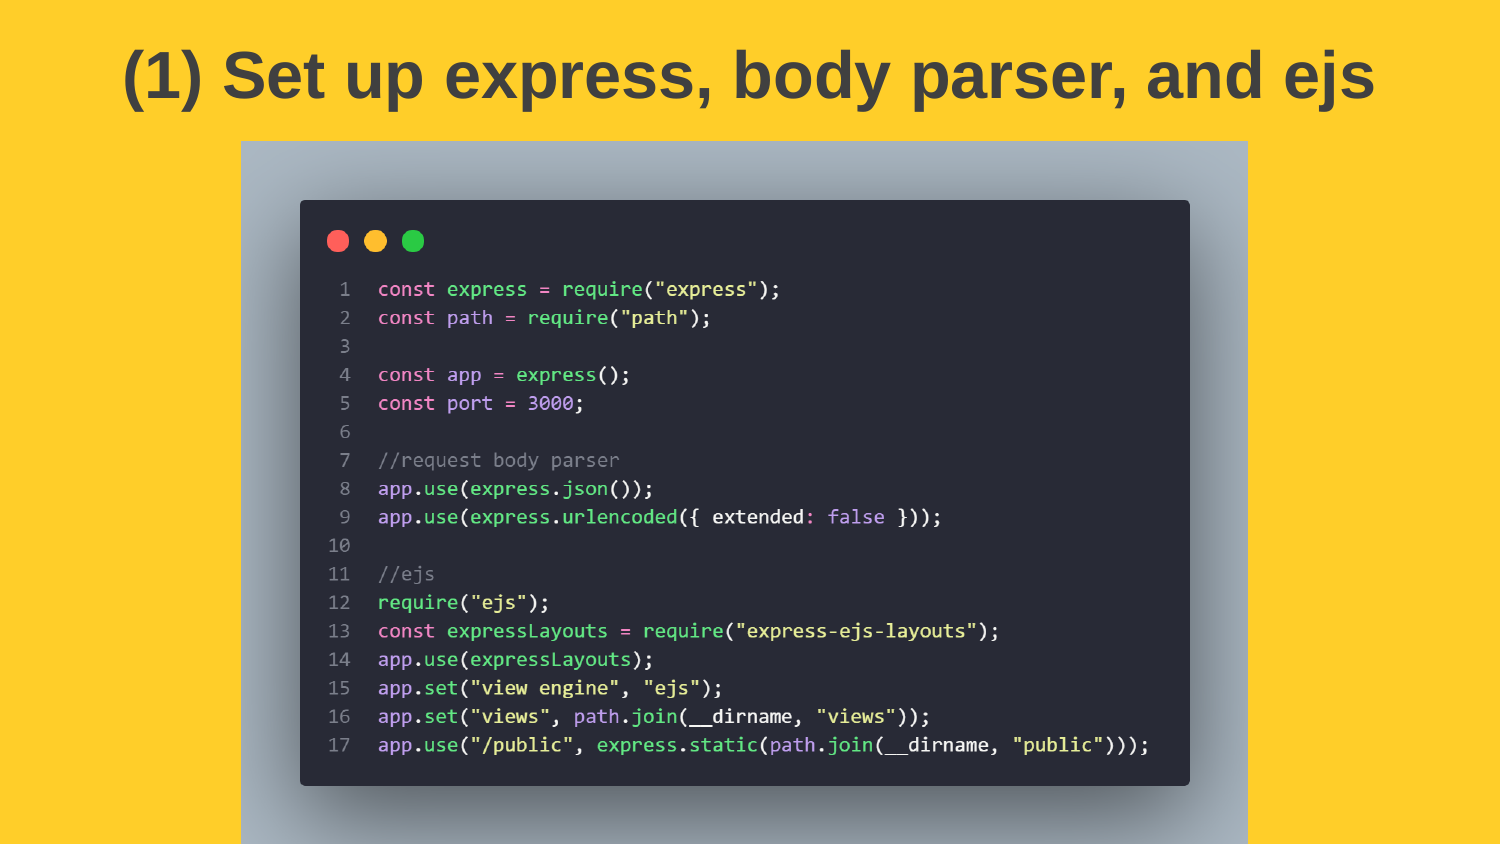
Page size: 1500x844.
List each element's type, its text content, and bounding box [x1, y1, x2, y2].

picture [241, 141, 1249, 844]
text_box (1) Set up express, body parser, and ejs [0, 24, 1500, 138]
